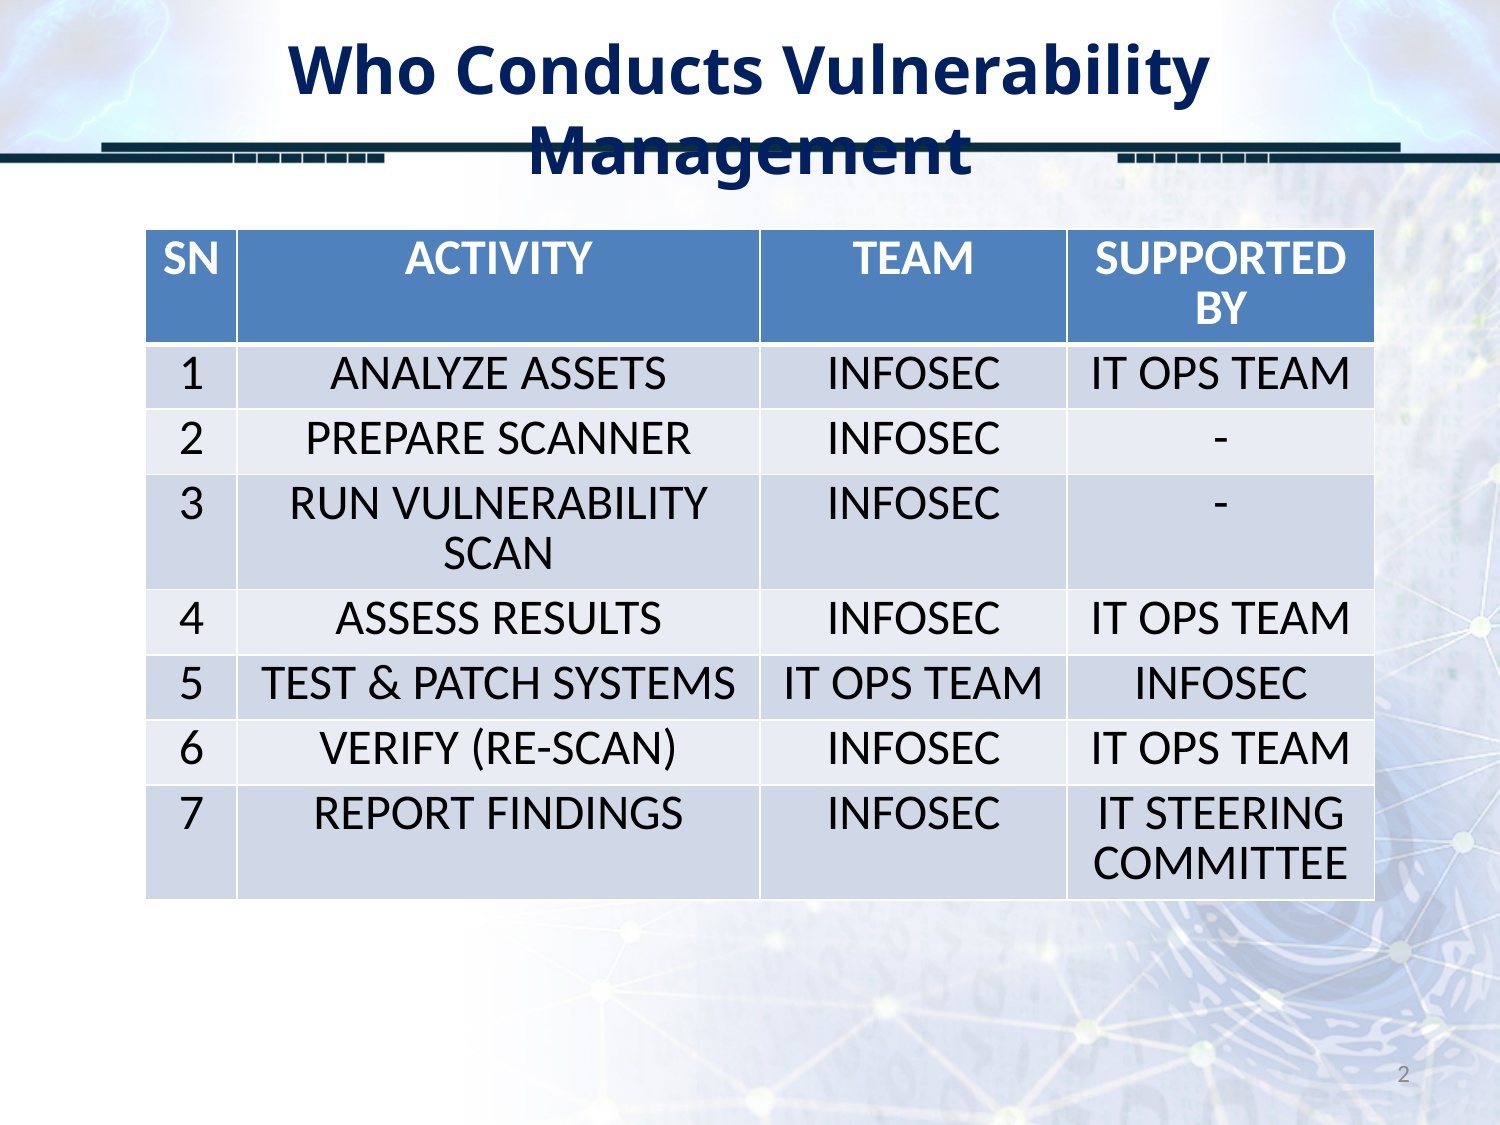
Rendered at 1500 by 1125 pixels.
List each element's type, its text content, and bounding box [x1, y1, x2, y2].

table_cell INFOSEC [761, 475, 1066, 589]
table_cell REPORT FINDINGS [238, 786, 759, 899]
table_cell IT OPS TEAM [1068, 590, 1374, 654]
table_cell 5 [146, 656, 236, 719]
table_cell 7 [146, 786, 236, 899]
table_cell 3 [146, 475, 236, 589]
table_cell 1 [146, 347, 236, 408]
table_cell - [1068, 410, 1374, 474]
title Who Conducts Vulnerability Management [75, 34, 1425, 182]
table_cell ASSESS RESULTS [238, 590, 759, 654]
table_cell IT OPS TEAM [1068, 347, 1374, 408]
table_header SUPPORTED BY [1068, 230, 1374, 342]
table_cell IT OPS TEAM [1068, 721, 1374, 784]
table_cell INFOSEC [761, 590, 1066, 654]
table_cell 6 [146, 721, 236, 784]
table_cell PREPARE SCANNER [238, 410, 759, 474]
table_cell INFOSEC [761, 721, 1066, 784]
table_header SN [146, 230, 236, 342]
table_cell 4 [146, 590, 236, 654]
table_cell TEST & PATCH SYSTEMS [238, 656, 759, 719]
picture [0, 0, 1500, 1125]
table_cell RUN VULNERABILITY SCAN [238, 475, 759, 589]
table_cell ANALYZE ASSETS [238, 347, 759, 408]
table_cell INFOSEC [761, 786, 1066, 899]
table_cell IT STEERING COMMITTEE [1068, 786, 1374, 899]
table_header ACTIVITY [238, 230, 759, 342]
table_cell IT OPS TEAM [761, 656, 1066, 719]
table_cell 2 [146, 410, 236, 474]
table_cell VERIFY (RE-SCAN) [238, 721, 759, 784]
table_cell - [1068, 475, 1374, 589]
table_cell INFOSEC [1068, 656, 1374, 719]
table_cell INFOSEC [761, 347, 1066, 408]
slide_number 2 [1074, 1042, 1425, 1103]
table_cell INFOSEC [761, 410, 1066, 474]
table_header TEAM [761, 230, 1066, 342]
